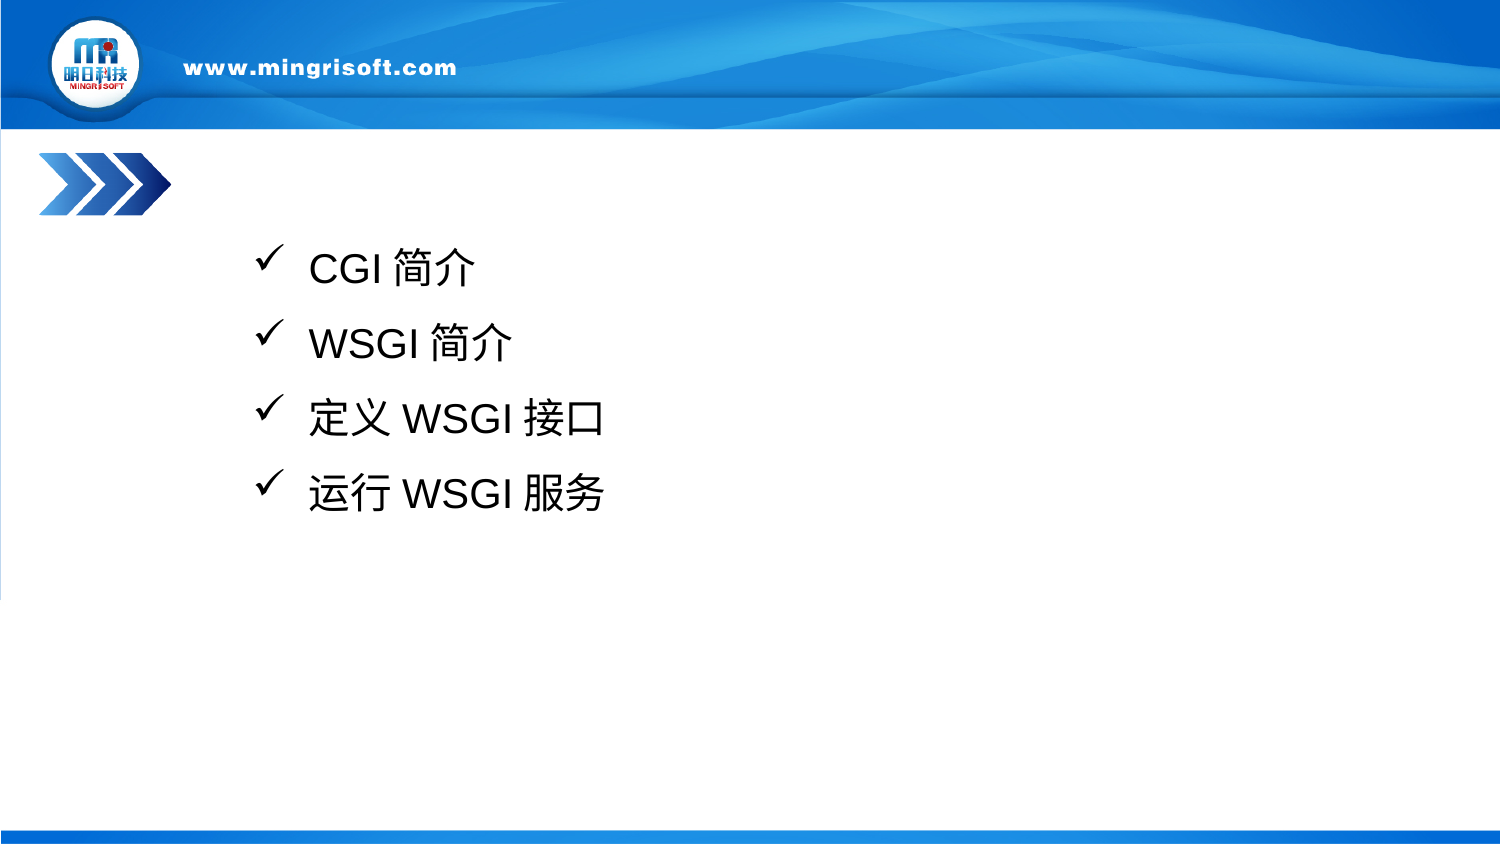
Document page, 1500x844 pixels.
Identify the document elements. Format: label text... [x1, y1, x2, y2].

text_box CGI简介 WSGI简介 定义WSGI接口 运行WSGI服务 [237, 209, 700, 674]
picture [0, 0, 1500, 844]
